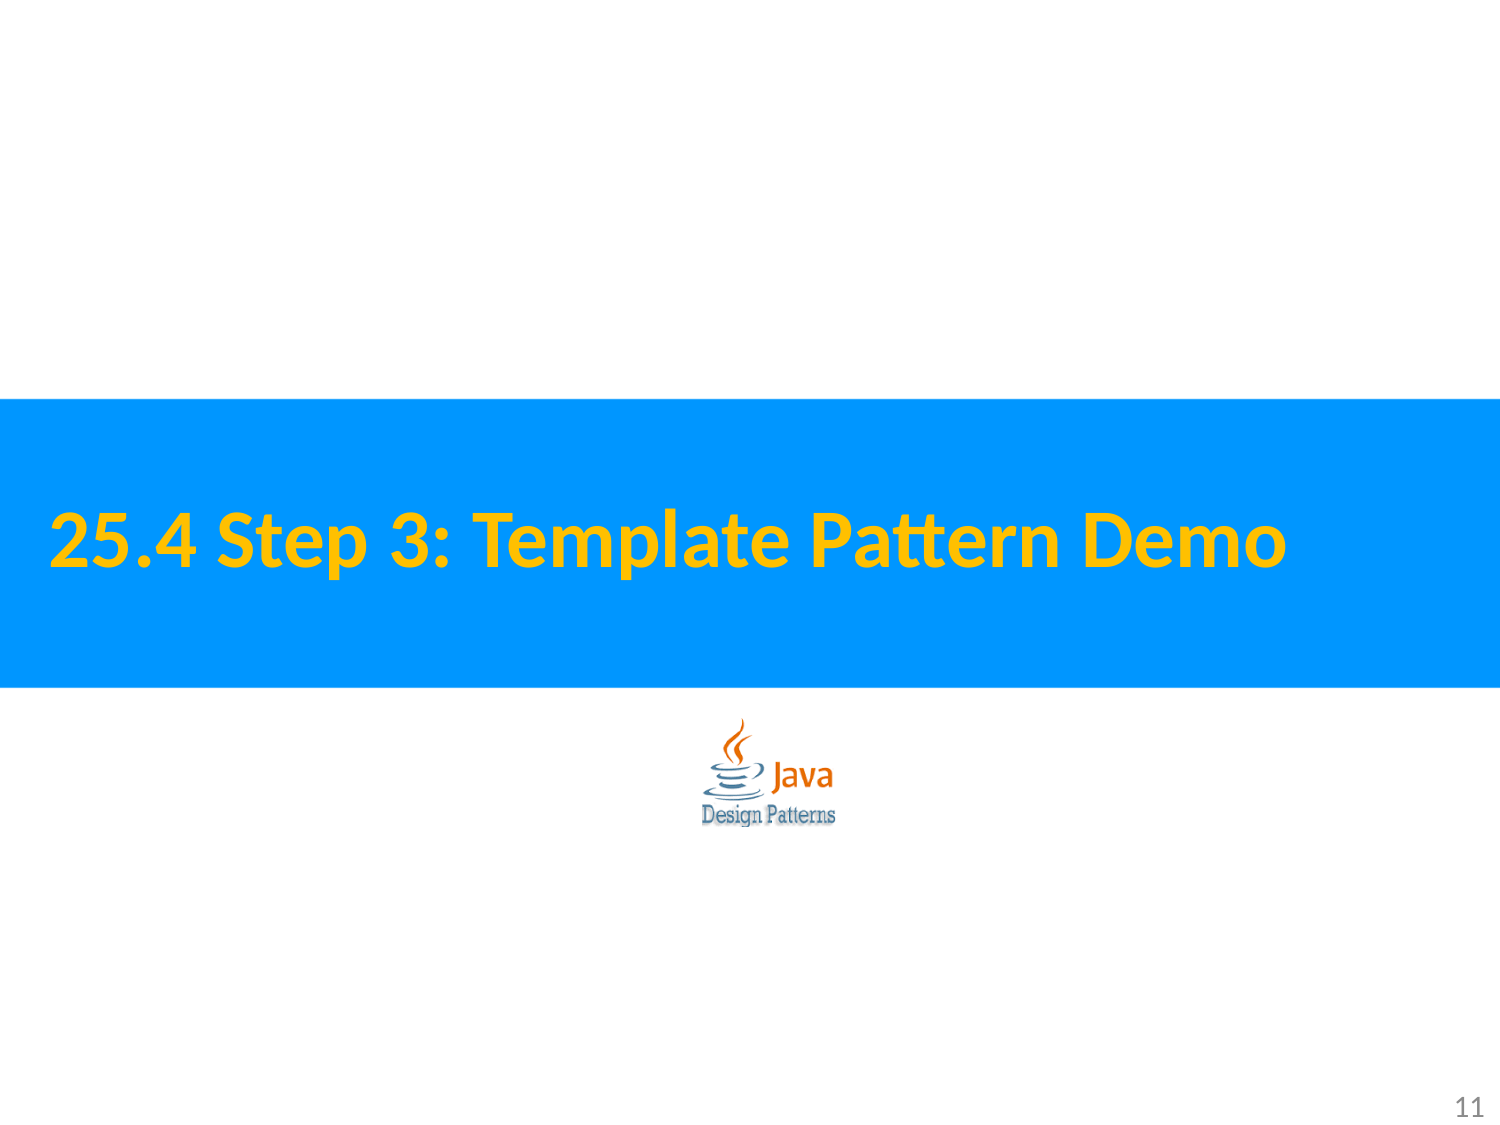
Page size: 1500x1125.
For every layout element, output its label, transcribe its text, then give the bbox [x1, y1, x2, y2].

slide_number 11 [1162, 1074, 1500, 1125]
text_box 25.4 Step 3: Template Pattern Demo [33, 477, 1467, 592]
picture [0, 0, 1500, 1125]
